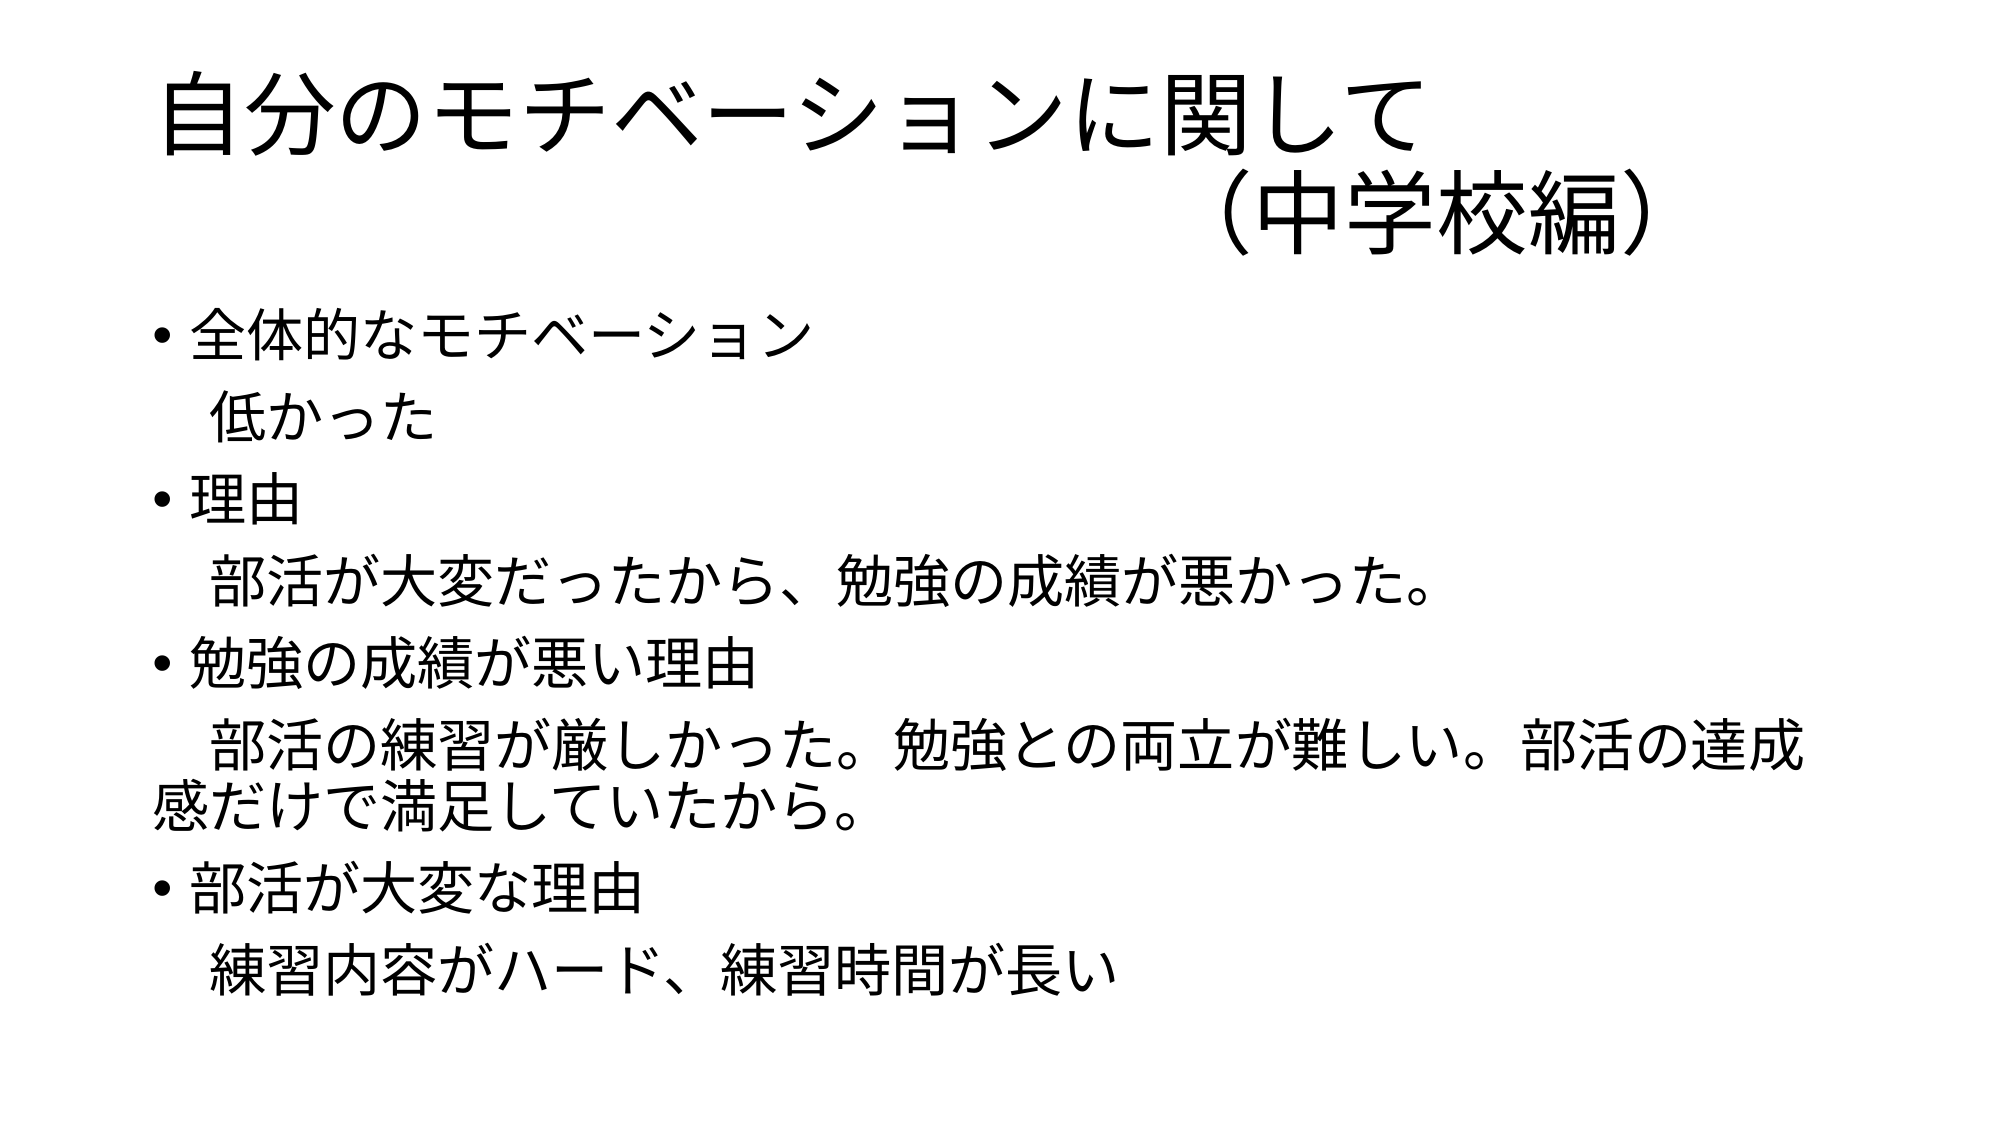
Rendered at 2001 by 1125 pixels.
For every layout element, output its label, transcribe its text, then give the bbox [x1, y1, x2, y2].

list 全体的なモチベーション 低かった 理由 部活が大変だったから、勉強の成績が悪かった。 勉強の成績が悪い理由 部活の練習が厳しかった。勉強との両立が難しい。部活の達成感だけで満足していたから。 部活が大変な理由 練習内容がハード、練習時間が長い [137, 299, 1863, 1014]
title 自分のモチベーションに関して （中学校編） [137, 59, 1863, 278]
